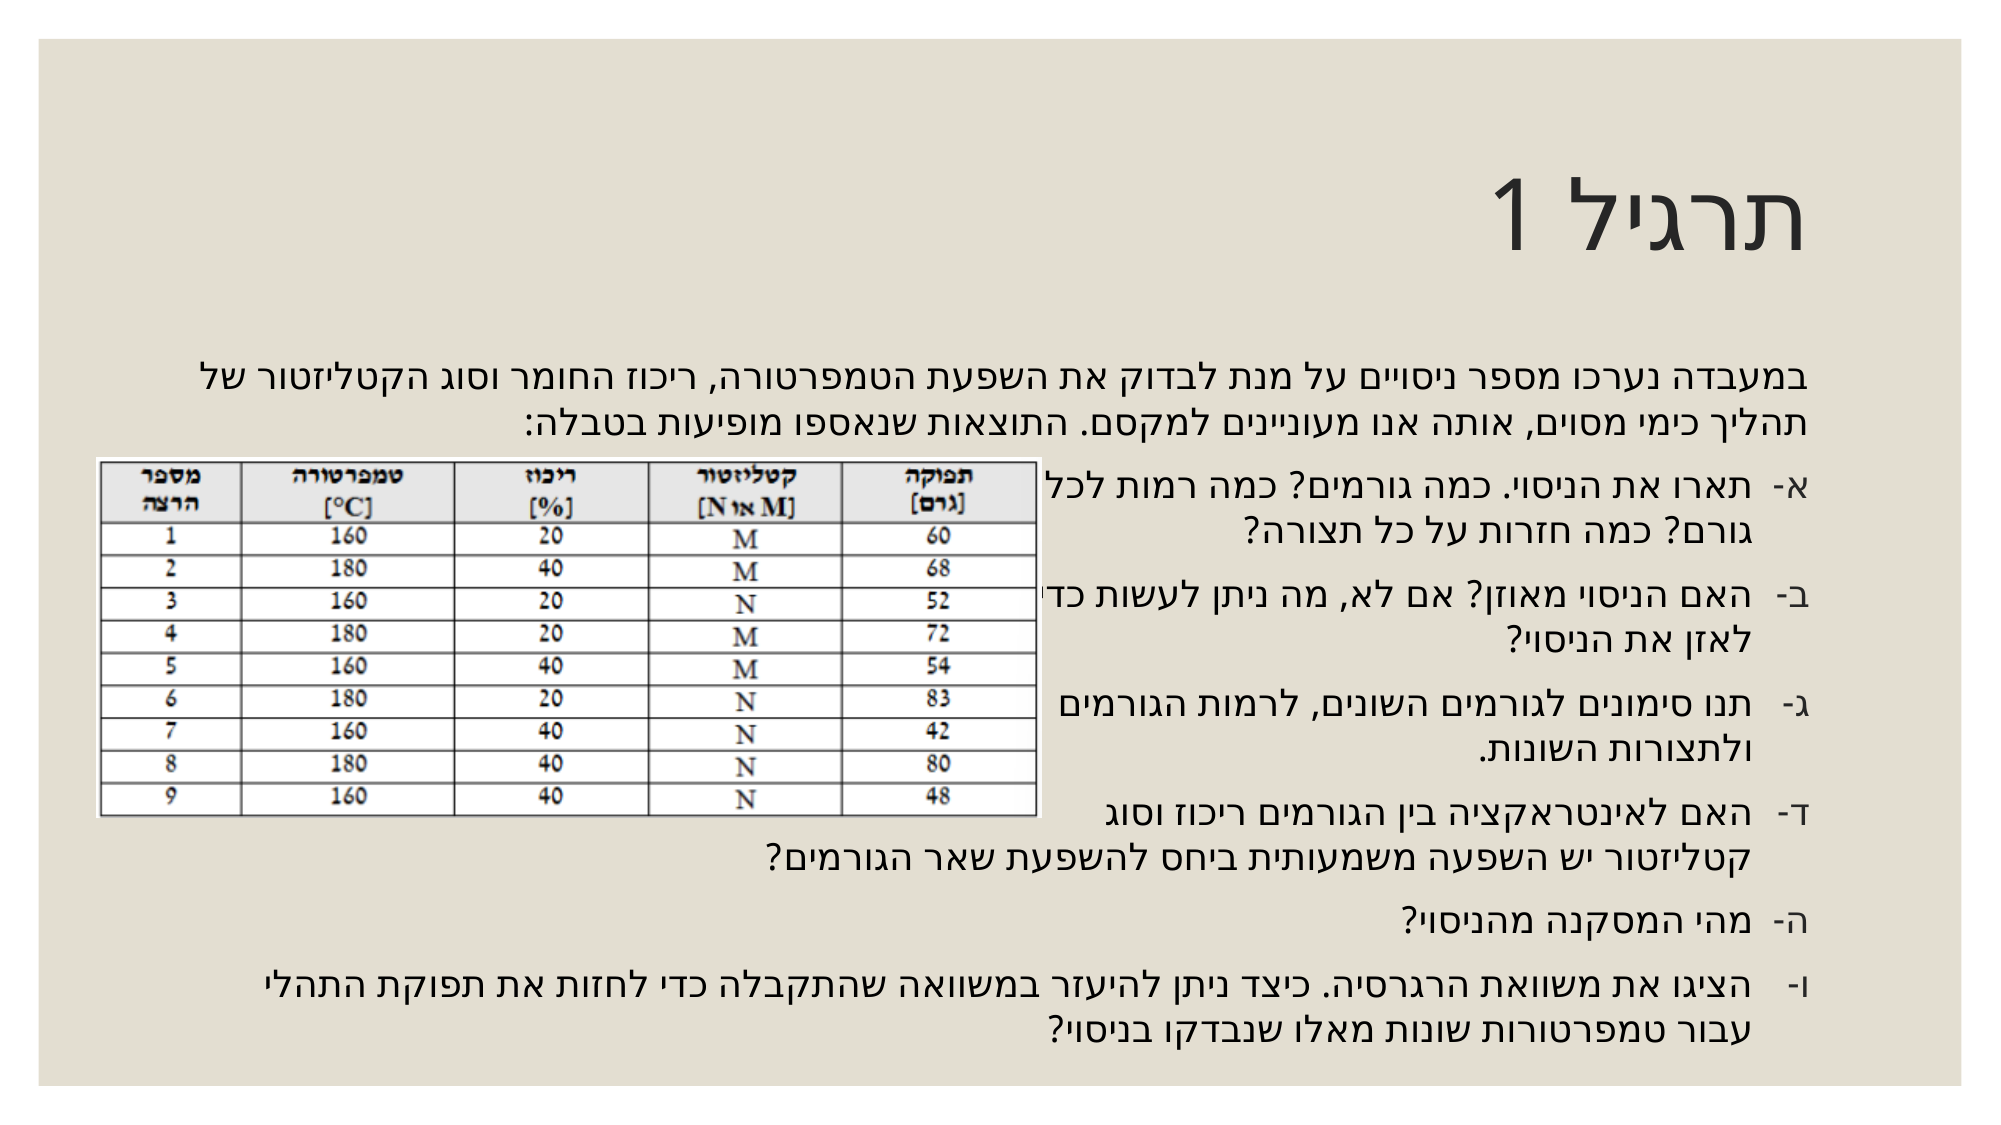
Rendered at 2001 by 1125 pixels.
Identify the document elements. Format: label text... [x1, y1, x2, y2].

picture [96, 457, 1042, 818]
title תרגיל 1 [174, 105, 1825, 331]
list במעבדה נערכו מספר ניסויים על מנת לבדוק את השפעת הטמפרטורה, ריכוז החומר וסוג הקטליזטור של תהליך כימי מסוים, אותה אנו מעוניינים למקסם. התוצאות שנאספו מופיעות בטבלה: תארו את הניסוי. כמה גורמים? כמה רמות לכל גורם? כמה חזרות על כל תצורה? האם הניסוי מאוזן? אם לא, מה ניתן לעשות כדי לאזן את הניסוי? תנו סימונים לגורמים השונים, לרמות הגורמים ולתצורות השונות. האם לאינטראקציה בין הגורמים ריכוז וסוג קטליזטור יש השפעה משמעותית ביחס להשפעת שאר הגורמים? מהי המסקנה מהניסוי? הציגו את משוואת הרגרסיה. כיצד ניתן להיעזר במשוואה שהתקבלה כדי לחזות את תפוקת התהלי עבור טמפרטורות שונות מאלו שנבדקו בניסוי? [174, 345, 1825, 1125]
